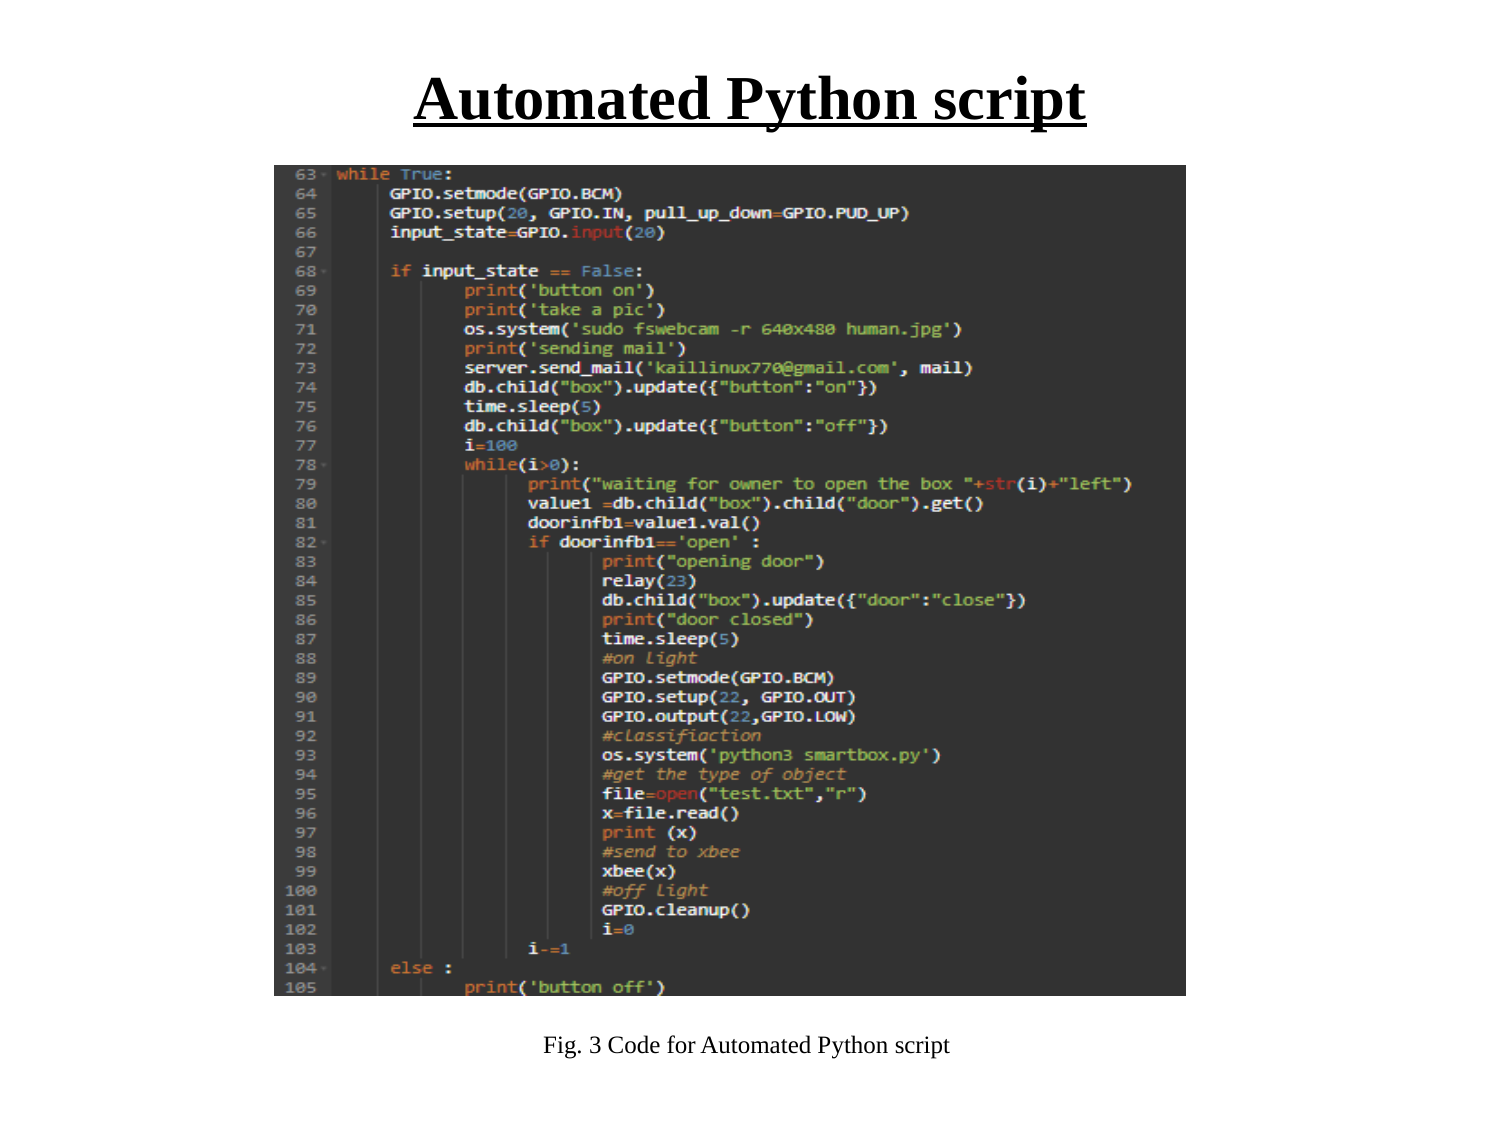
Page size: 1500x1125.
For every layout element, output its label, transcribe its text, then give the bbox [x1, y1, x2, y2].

text_box Fig. 3 Code for Automated Python script [344, 1013, 1156, 1074]
text_box Automated Python script [75, 42, 1425, 148]
picture [274, 165, 1186, 996]
